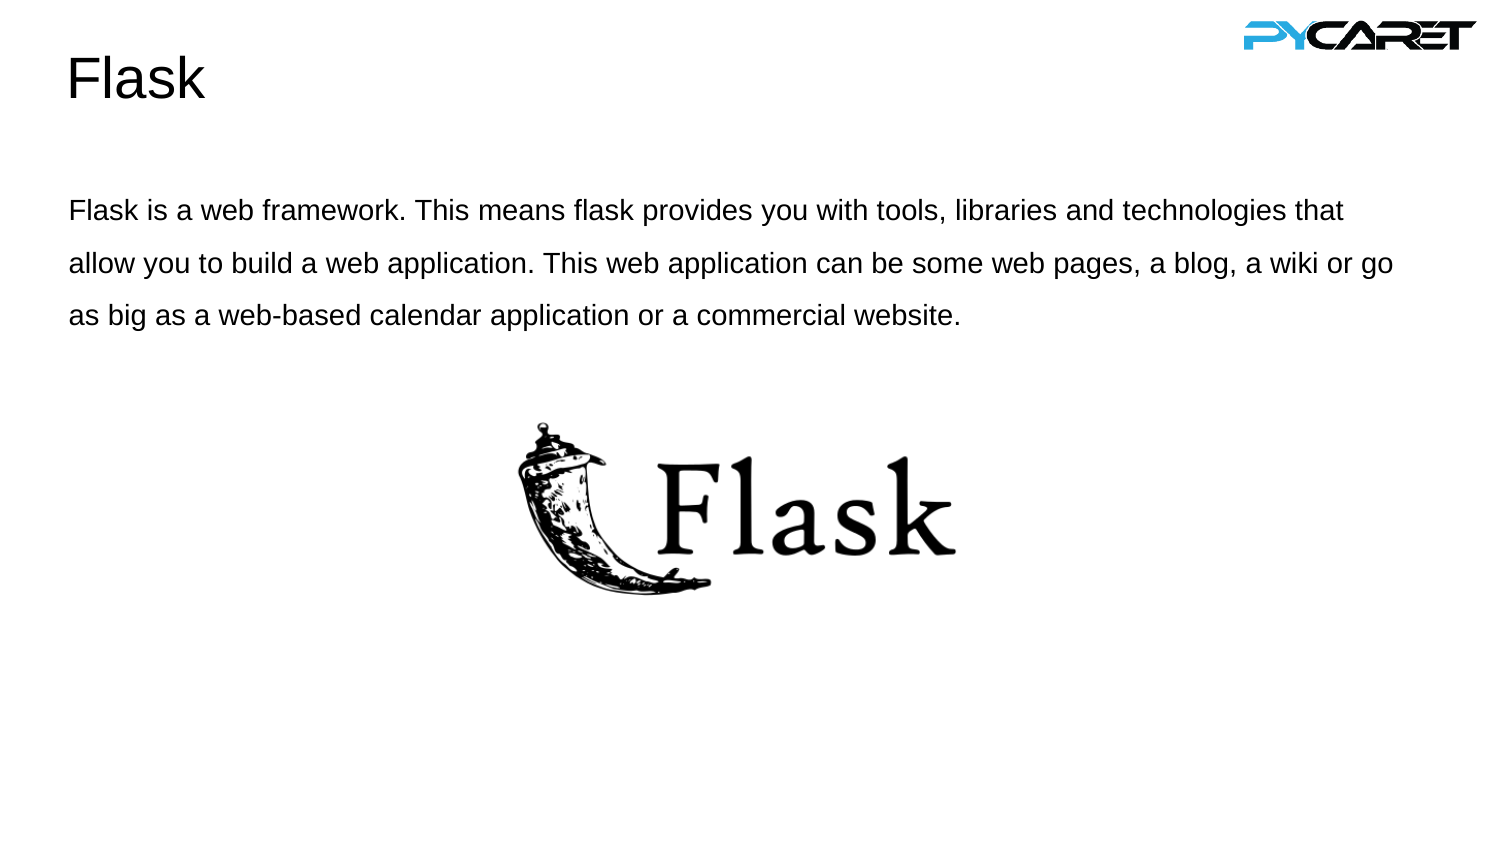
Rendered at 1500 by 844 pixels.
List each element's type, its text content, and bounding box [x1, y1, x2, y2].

picture [1244, 20, 1477, 50]
picture [491, 381, 986, 630]
text_box Flask is a web framework. This means flask provides you with tools, libraries and technologies that allow you to build a web application. This web application can be some web pages, a blog, a wiki or go as big as a web-based calendar application or a commercial website. [53, 166, 1424, 339]
title Flask [51, 25, 1449, 120]
